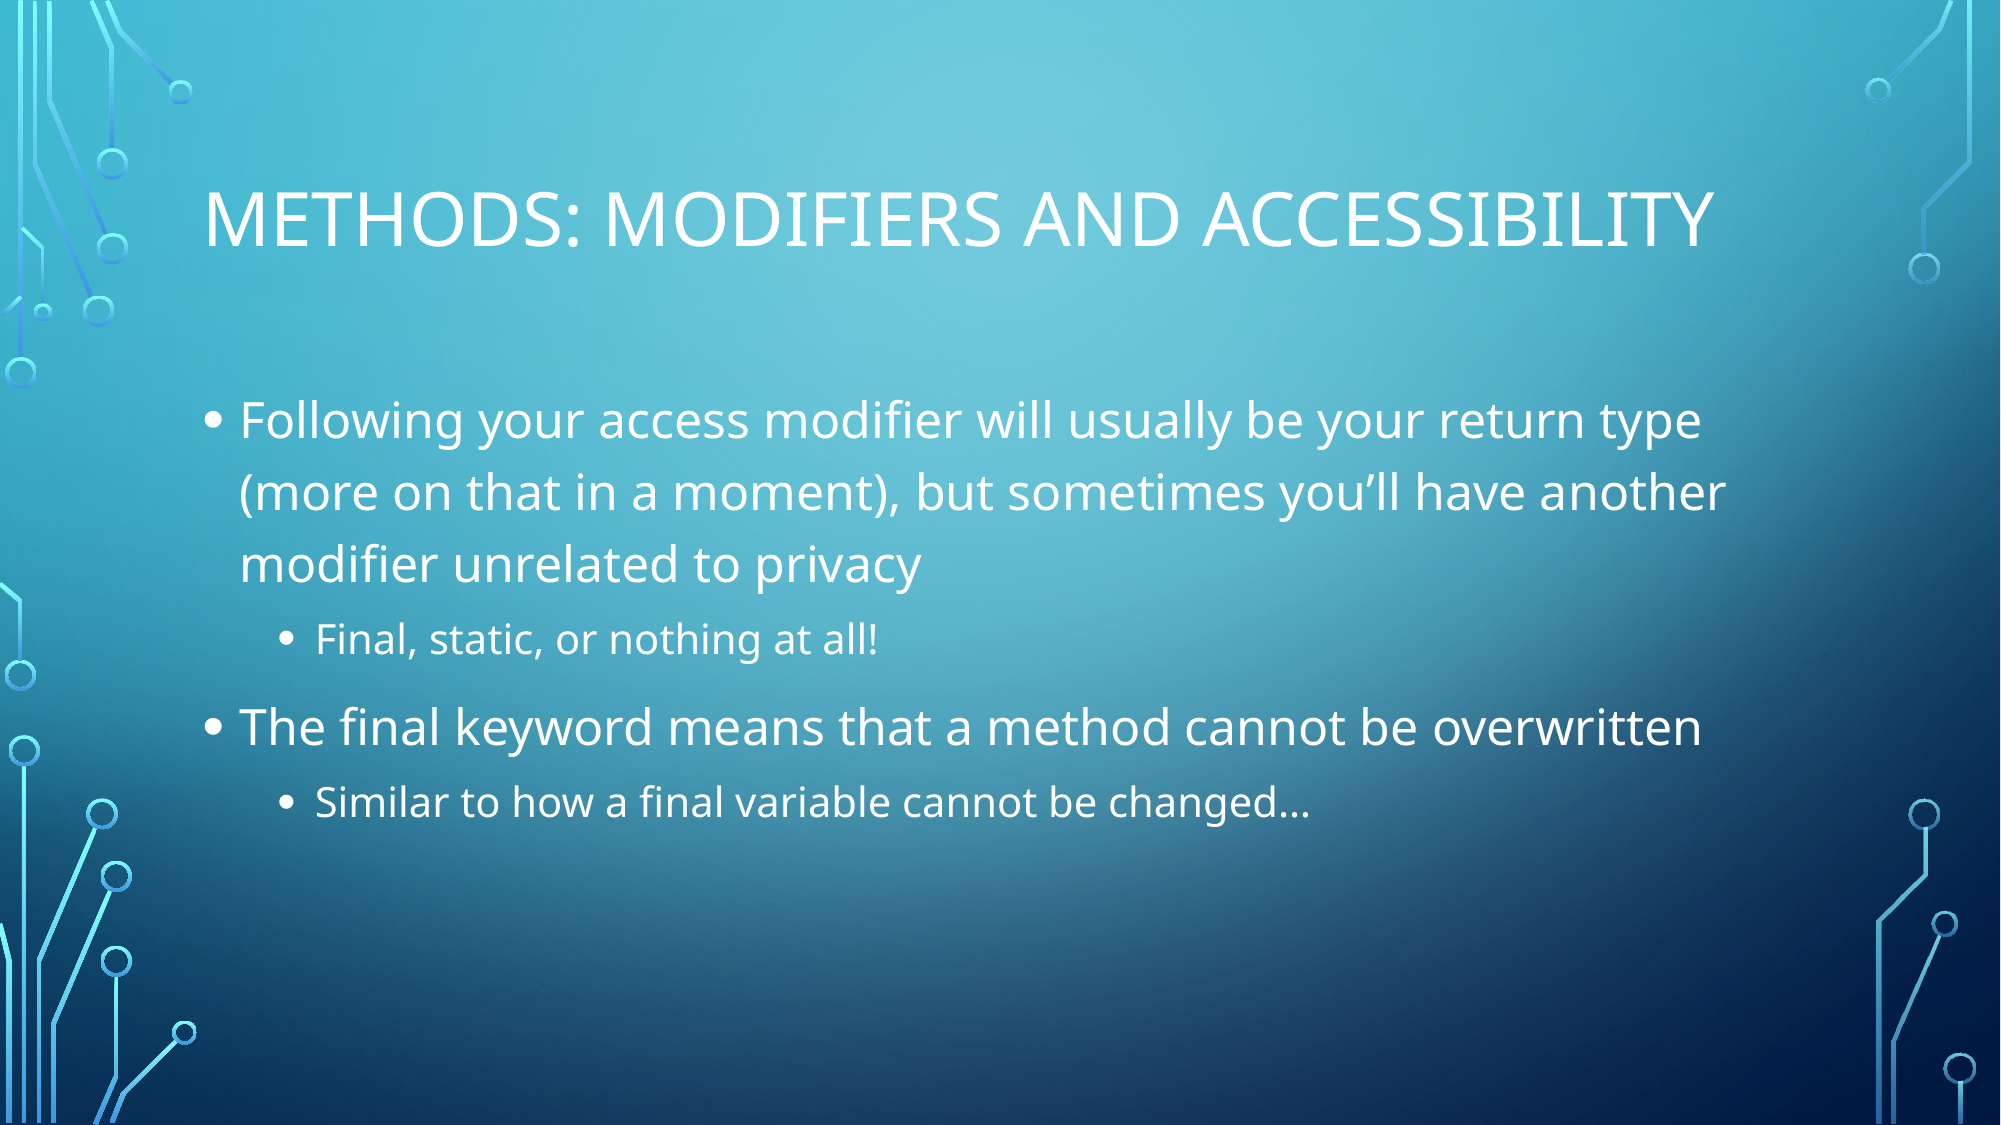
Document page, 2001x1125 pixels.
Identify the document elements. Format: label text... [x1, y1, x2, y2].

list Following your access modifier will usually be your return type (more on that in a moment), but sometimes you’ll have another modifier unrelated to privacy Final, static, or nothing at all! The final keyword means that a method cannot be overwritten Similar to how a final variable cannot be changed… [187, 369, 1813, 1008]
title Methods: modifiers and accessibility [187, 101, 1813, 344]
